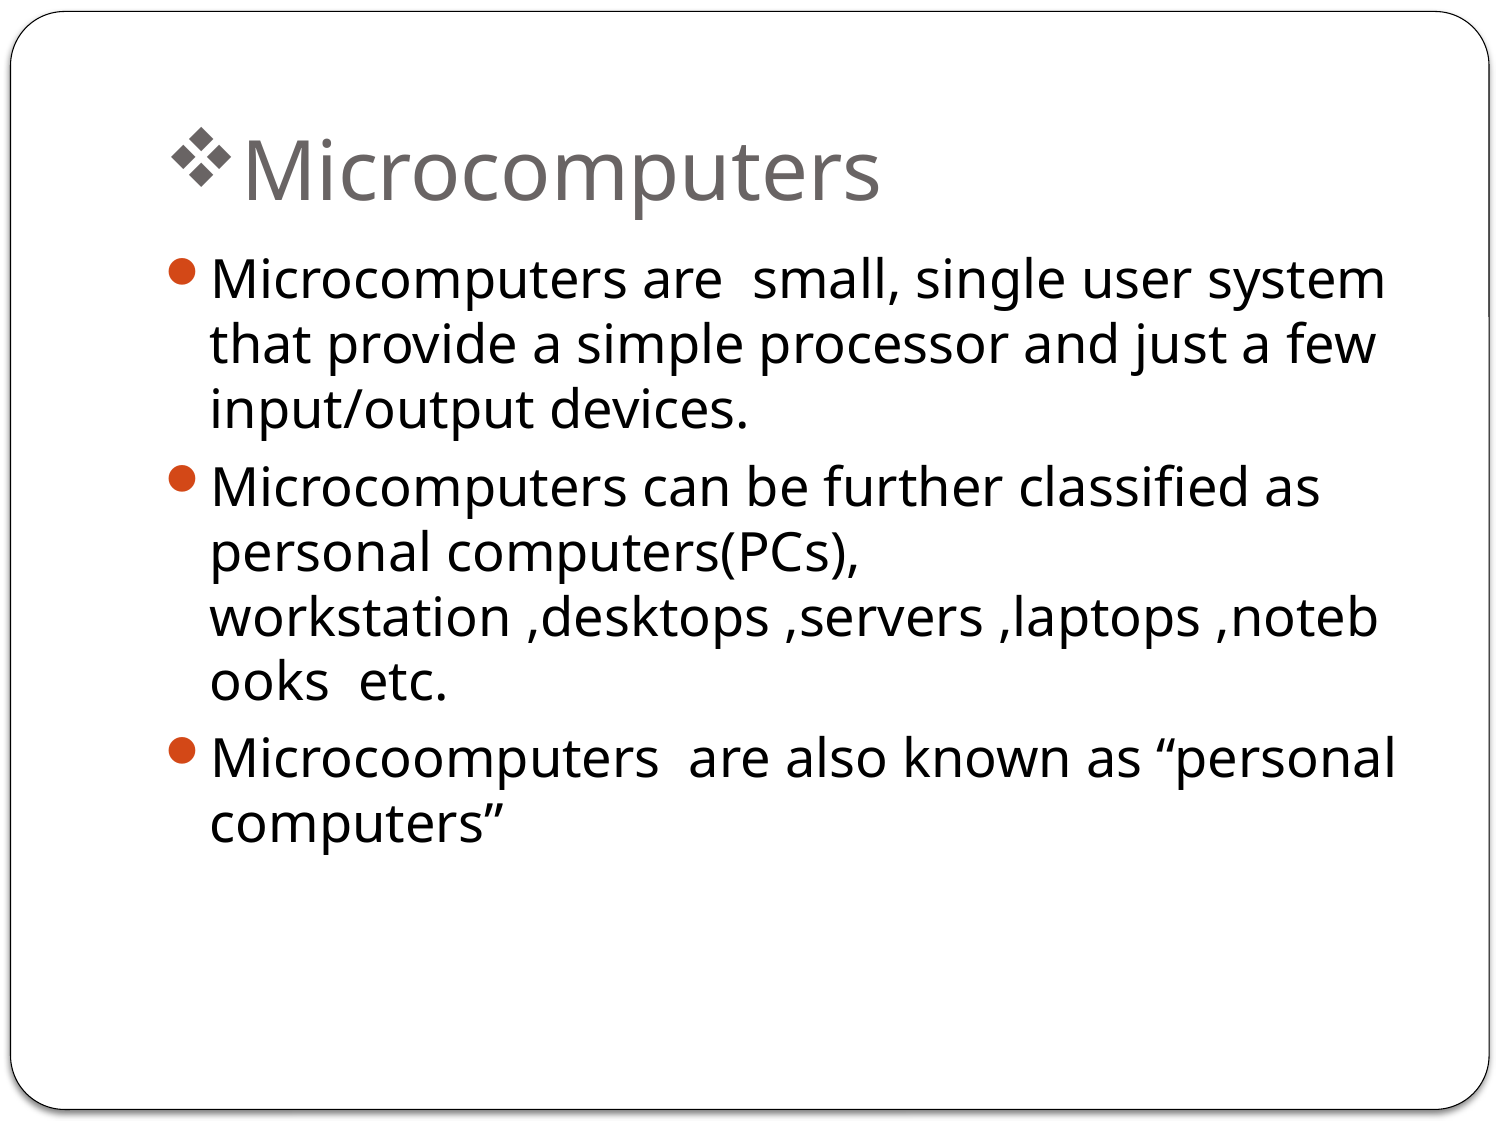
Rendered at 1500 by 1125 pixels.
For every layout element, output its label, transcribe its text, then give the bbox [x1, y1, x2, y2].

list Microcomputers are small, single user system that provide a simple processor and just a few input/output devices. Microcomputers can be further classified as personal computers(PCs), workstation ,desktops ,servers ,laptops ,notebooks etc. Microcoomputers are also known as “personal computers” [150, 237, 1425, 988]
title Microcomputers [150, 45, 1425, 233]
